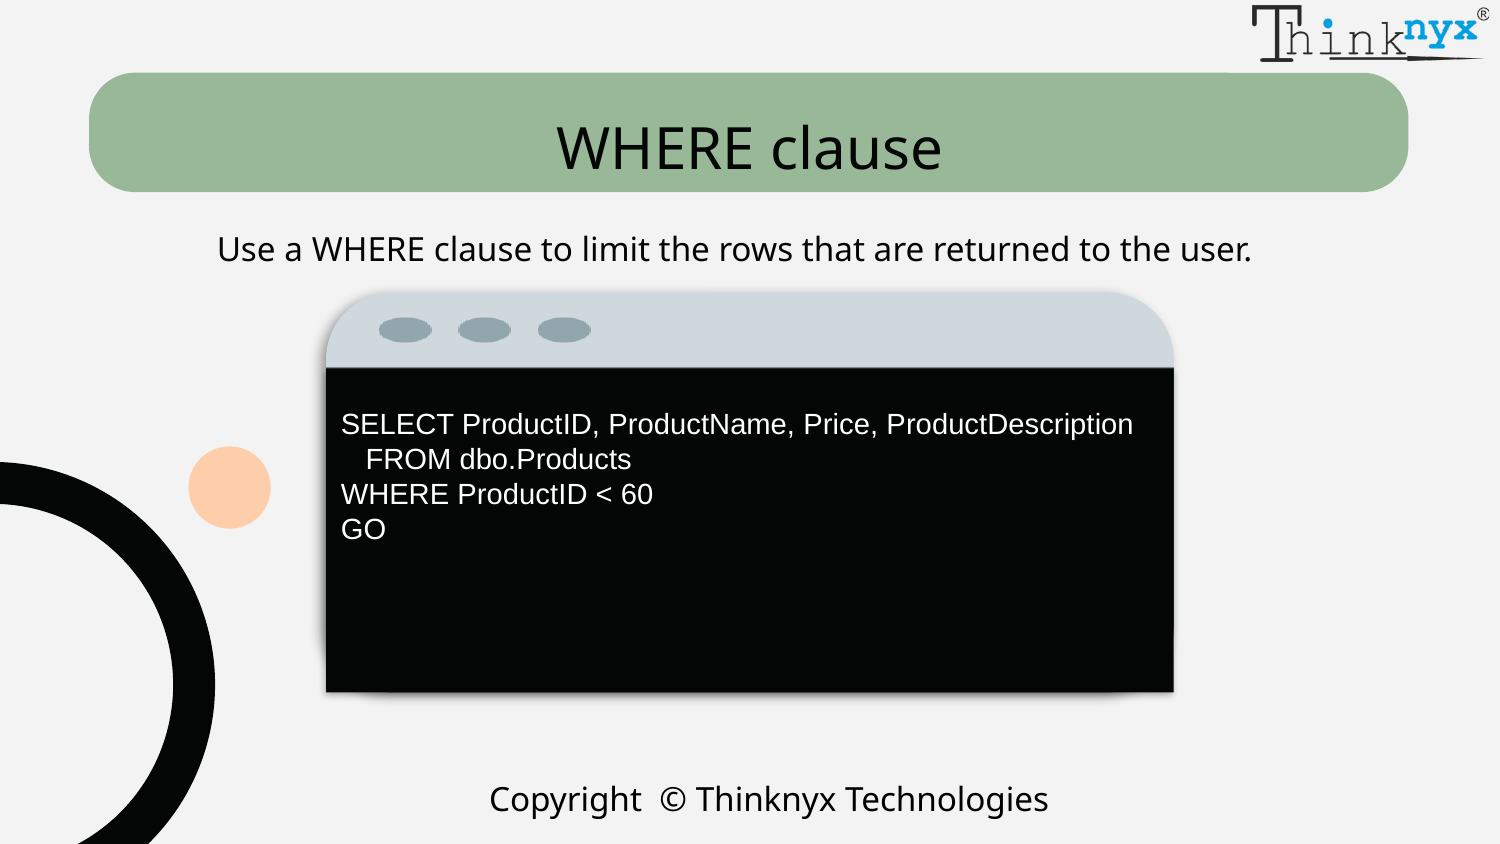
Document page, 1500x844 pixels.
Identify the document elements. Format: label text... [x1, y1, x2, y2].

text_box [325, 292, 1174, 693]
picture [1252, 5, 1490, 62]
text_box Use a WHERE clause to limit the rows that are returned to the user. [202, 220, 1482, 276]
title WHERE clause [116, 100, 1383, 172]
text_box [188, 446, 271, 529]
